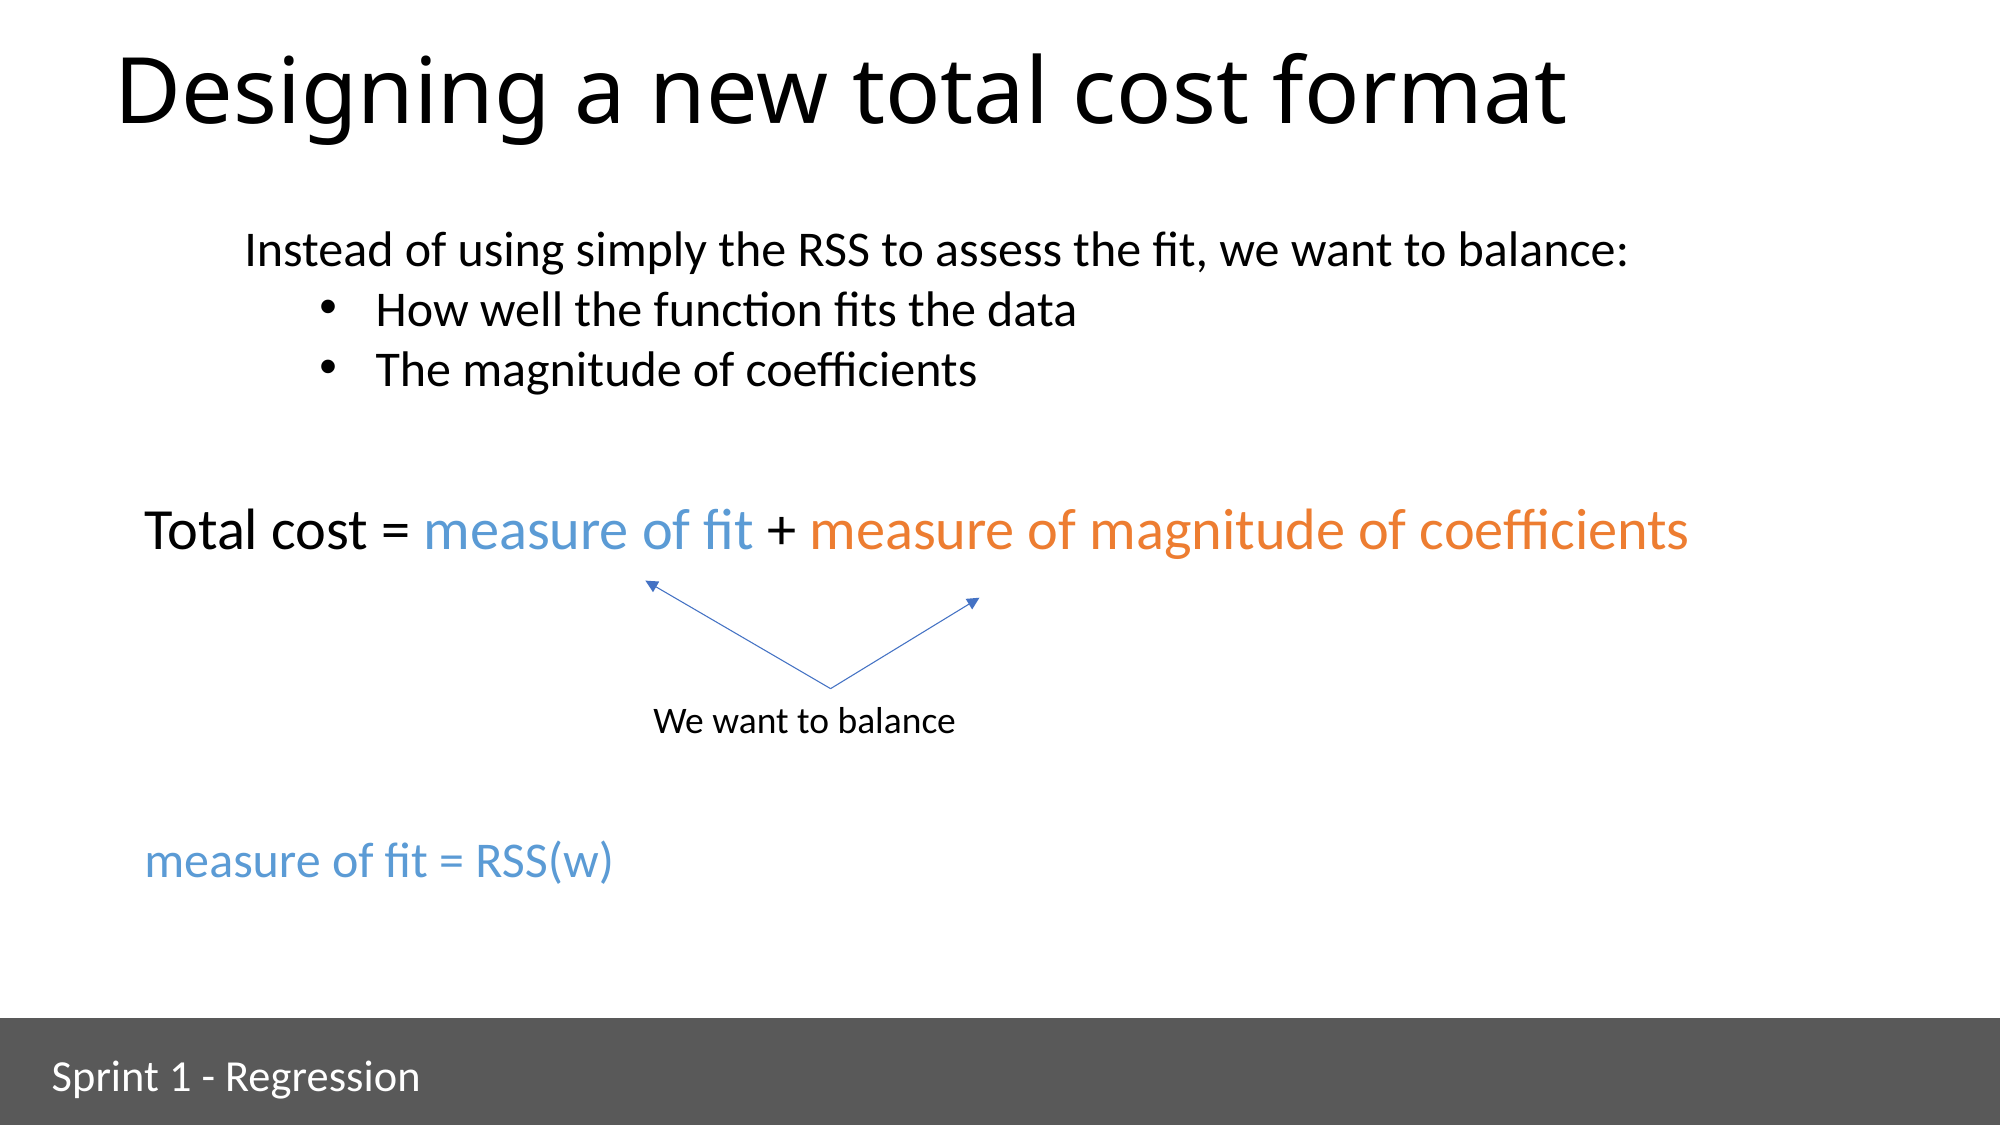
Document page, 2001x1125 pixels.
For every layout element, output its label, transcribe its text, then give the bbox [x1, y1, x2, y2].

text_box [0, 1019, 2000, 1125]
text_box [831, 597, 980, 689]
text_box We want to balance [638, 688, 1023, 749]
text_box Total cost = measure of fit + measure of magnitude of coefficients [129, 484, 1837, 569]
text_box Instead of using simply the RSS to assess the fit, we want to balance: How well the function fits the data The magnitude of coefficients [229, 209, 1725, 404]
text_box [645, 580, 831, 689]
title Designing a new total cost format [99, 0, 1900, 188]
text_box measure of fit = RSS(w) [129, 820, 1823, 896]
